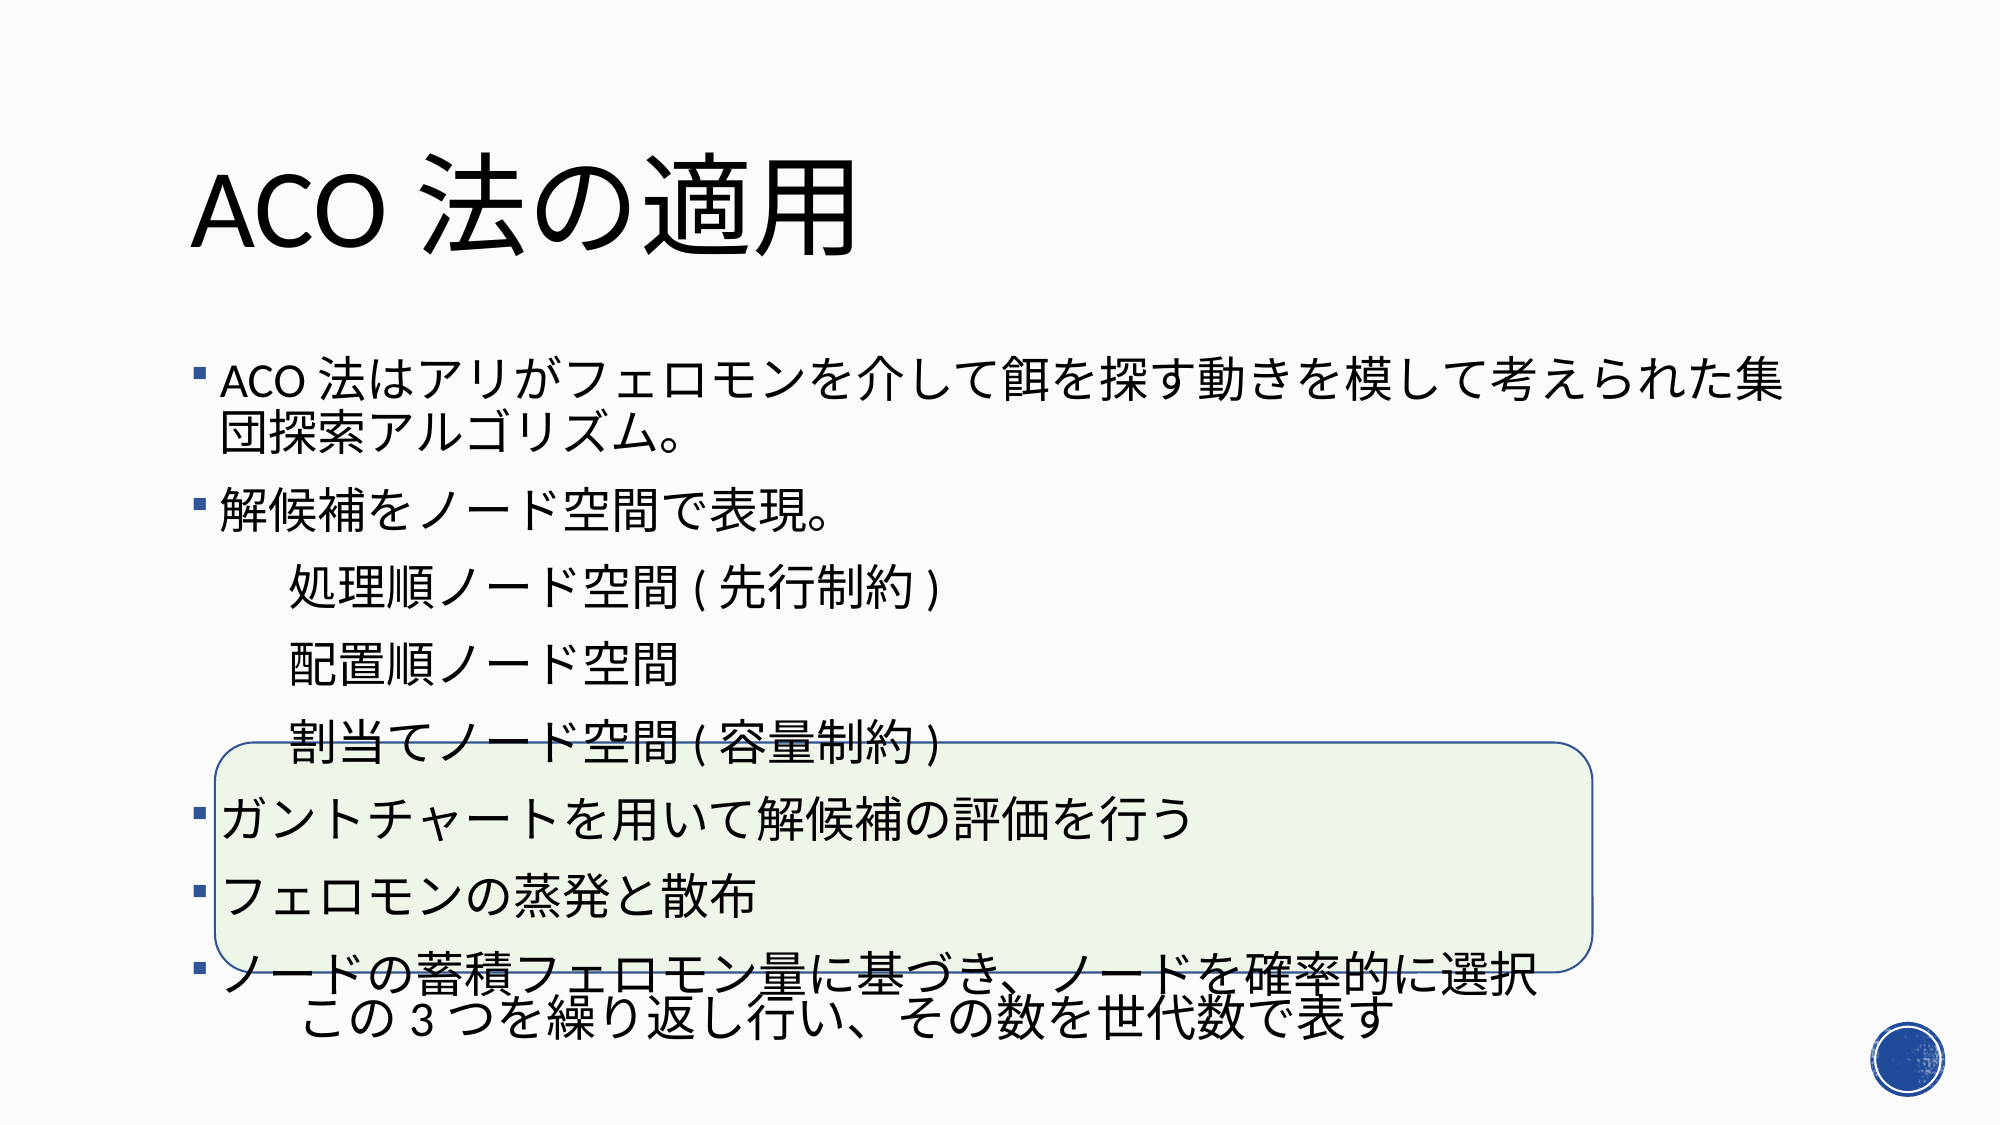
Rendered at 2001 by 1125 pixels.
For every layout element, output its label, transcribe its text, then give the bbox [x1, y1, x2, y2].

list ACO法はアリがフェロモンを介して餌を探す動きを模して考えられた集団探索アルゴリズム。 解候補をノード空間で表現。 処理順ノード空間(先行制約) 配置順ノード空間 割当てノード空間(容量制約) ガントチャートを用いて解候補の評価を行う フェロモンの蒸発と散布 ノードの蓄積フェロモン量に基づき、ノードを確率的に選択 [175, 348, 1826, 1013]
title ACO法の適用 [175, 79, 1826, 344]
text_box この3つを繰り返し行い、その数を世代数で表す [282, 979, 1625, 1054]
